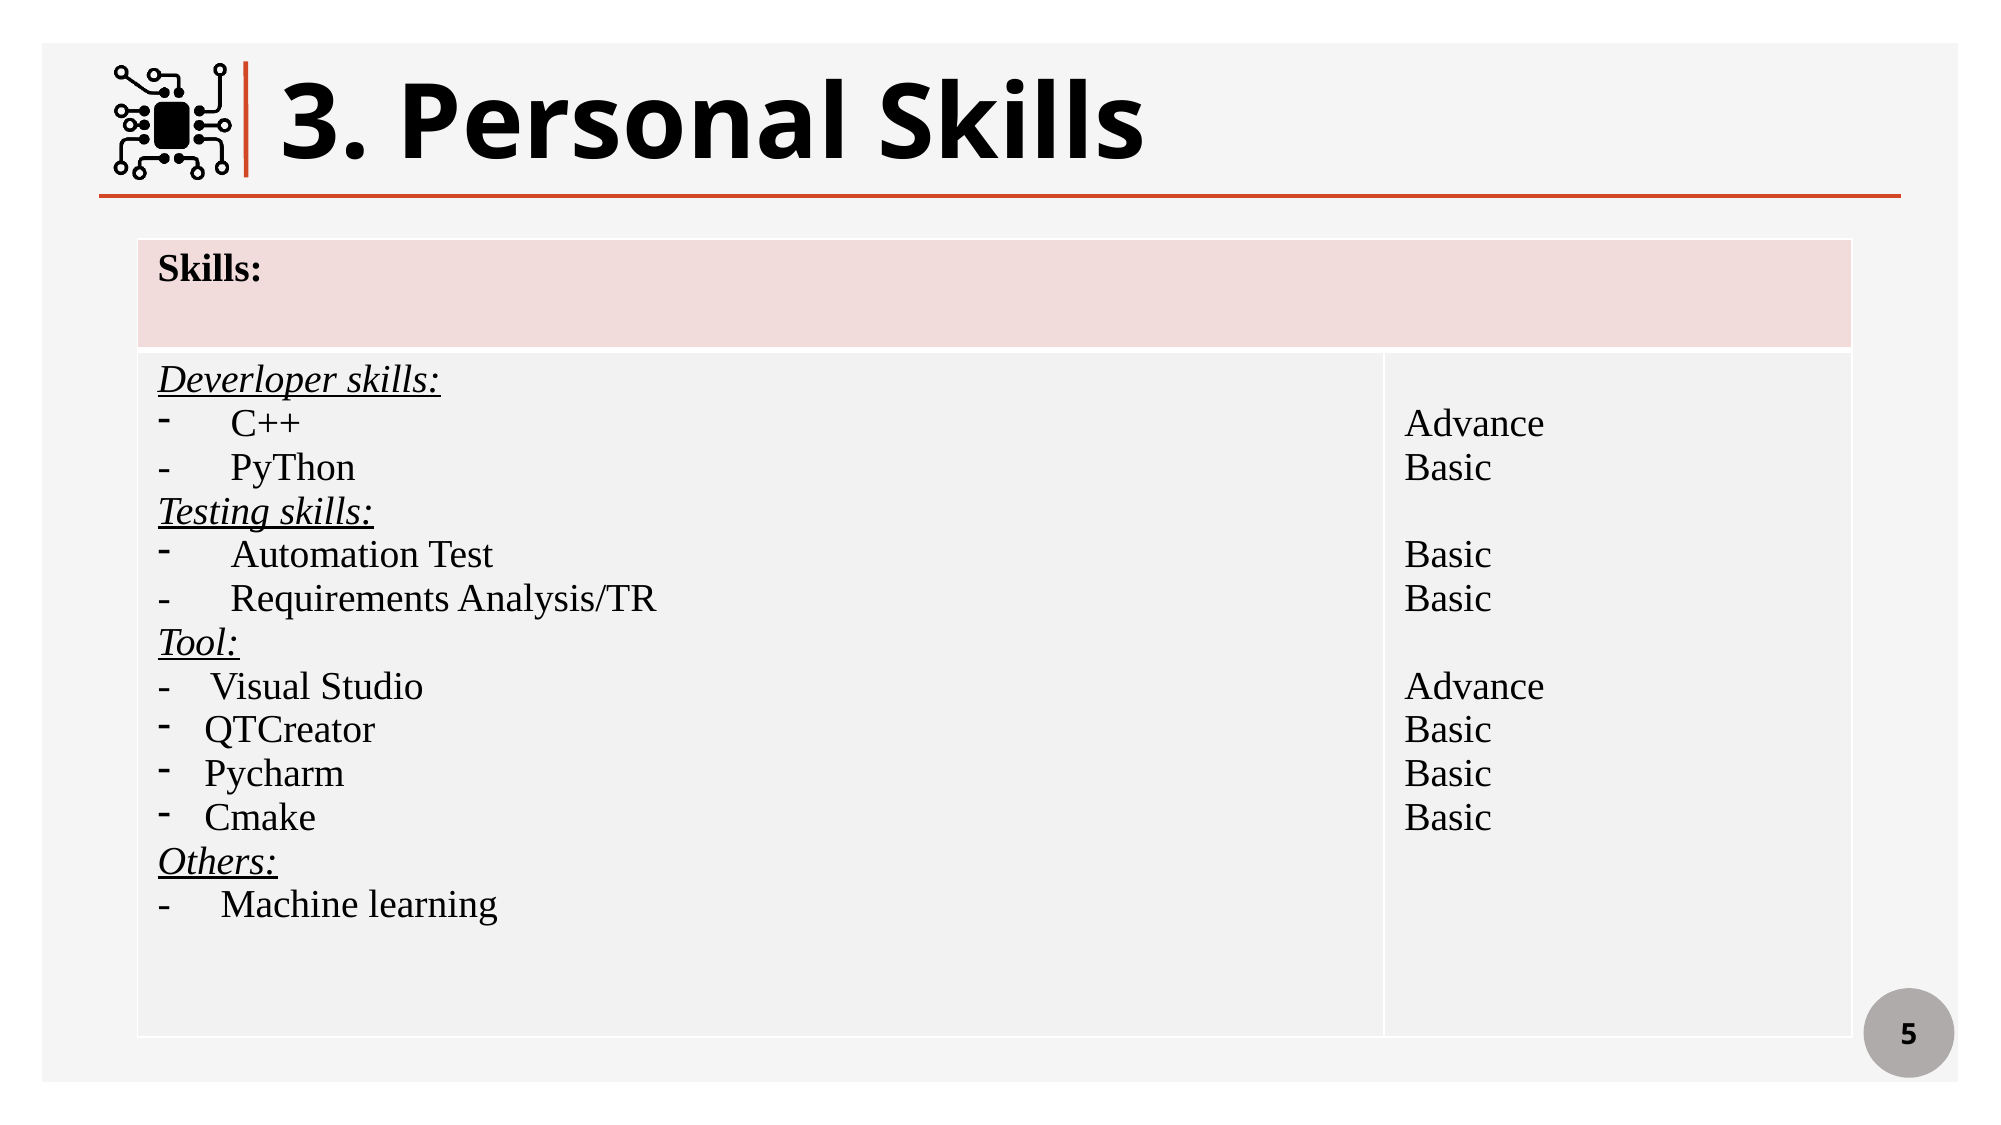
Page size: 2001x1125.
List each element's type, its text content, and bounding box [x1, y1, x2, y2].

table_header Skills: [138, 240, 1851, 347]
text_box 5 [1862, 987, 1956, 1079]
table_cell Advance Basic Basic Basic Advance Basic Basic Basic [1385, 353, 1851, 1036]
table_cell Deverloper skills: C++ - PyThon Testing skills: Automation Test - Requirements Analysis/TR Tool: - Visual Studio QTCreator Pycharm Cmake Others: - Machine learning [138, 353, 1383, 1036]
list 3. Personal Skills [265, 72, 1741, 178]
picture [98, 47, 246, 195]
